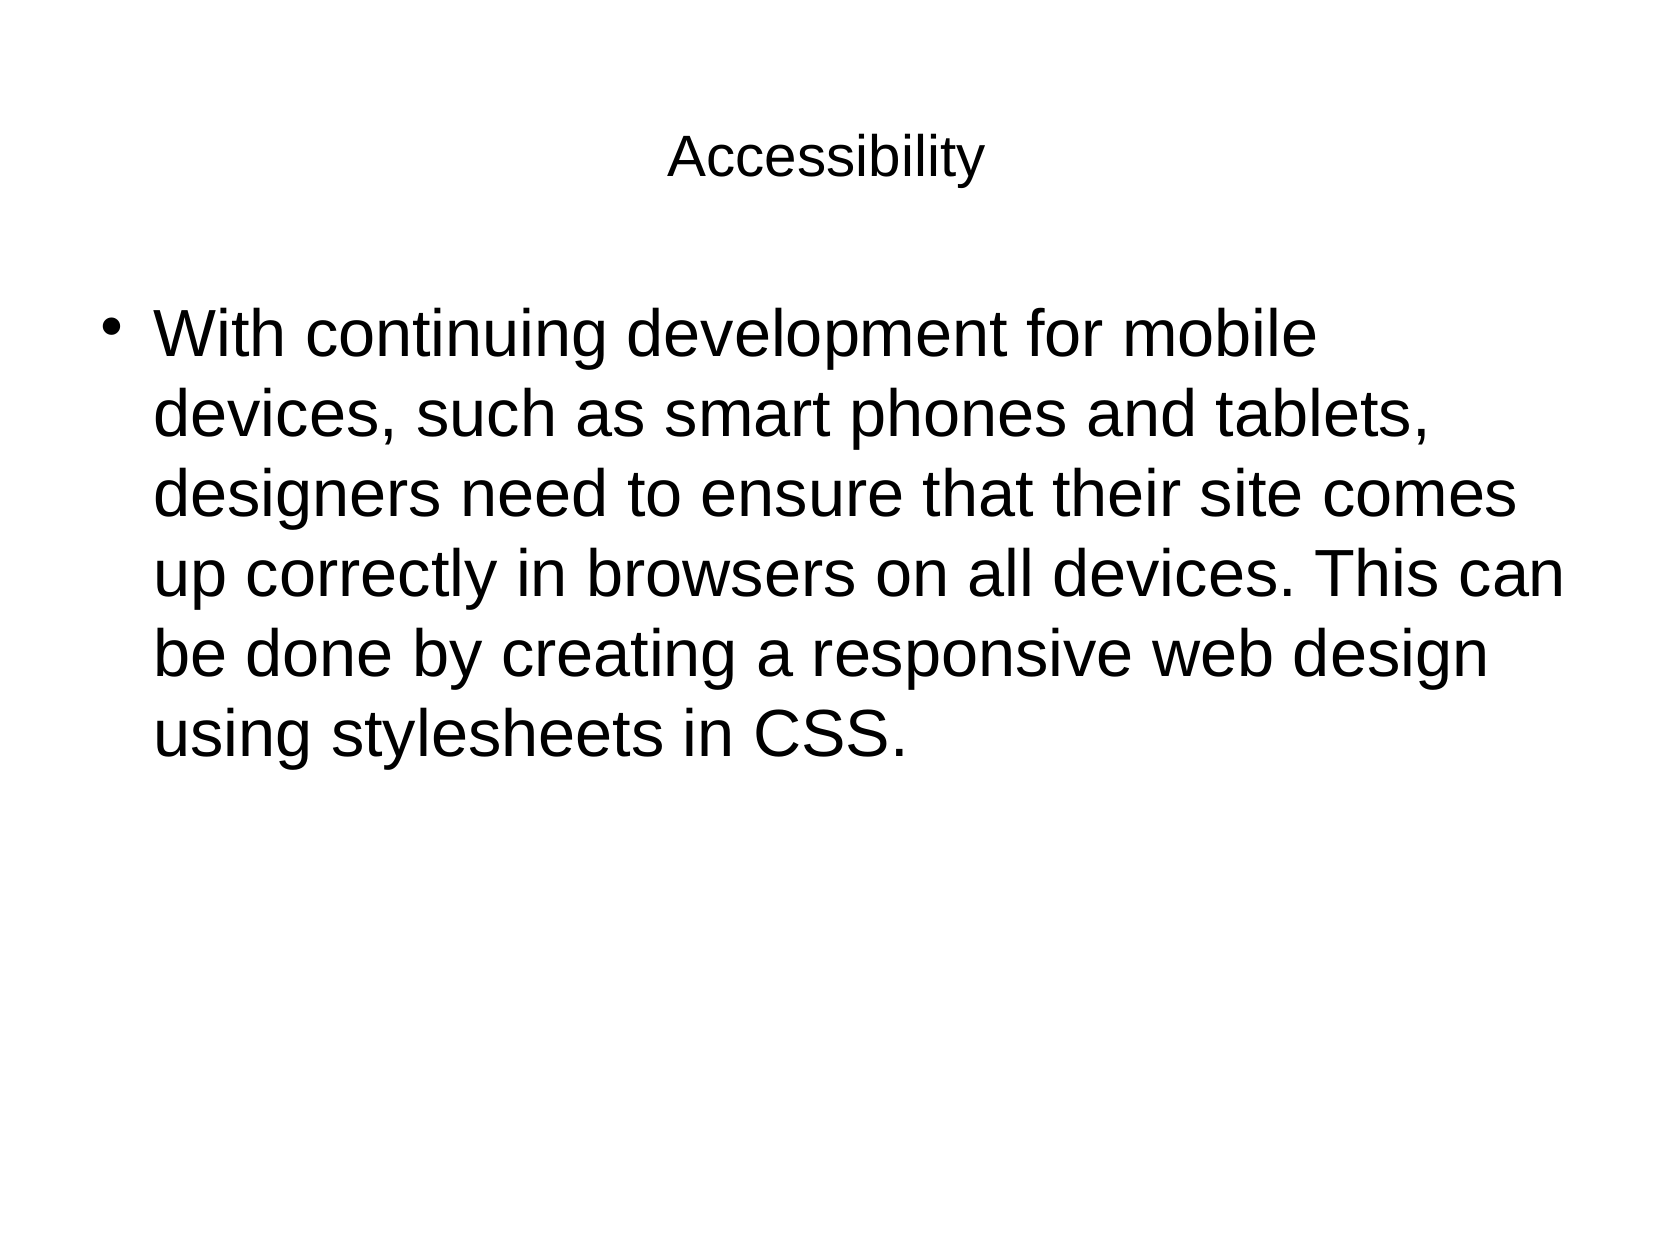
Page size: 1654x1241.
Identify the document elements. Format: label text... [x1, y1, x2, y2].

text_box Accessibility [82, 49, 1571, 257]
text_box With continuing development for mobile devices, such as smart phones and tablets, designers need to ensure that their site comes up correctly in browsers on all devices. This can be done by creating a responsive web design using stylesheets in CSS. [82, 290, 1571, 1010]
